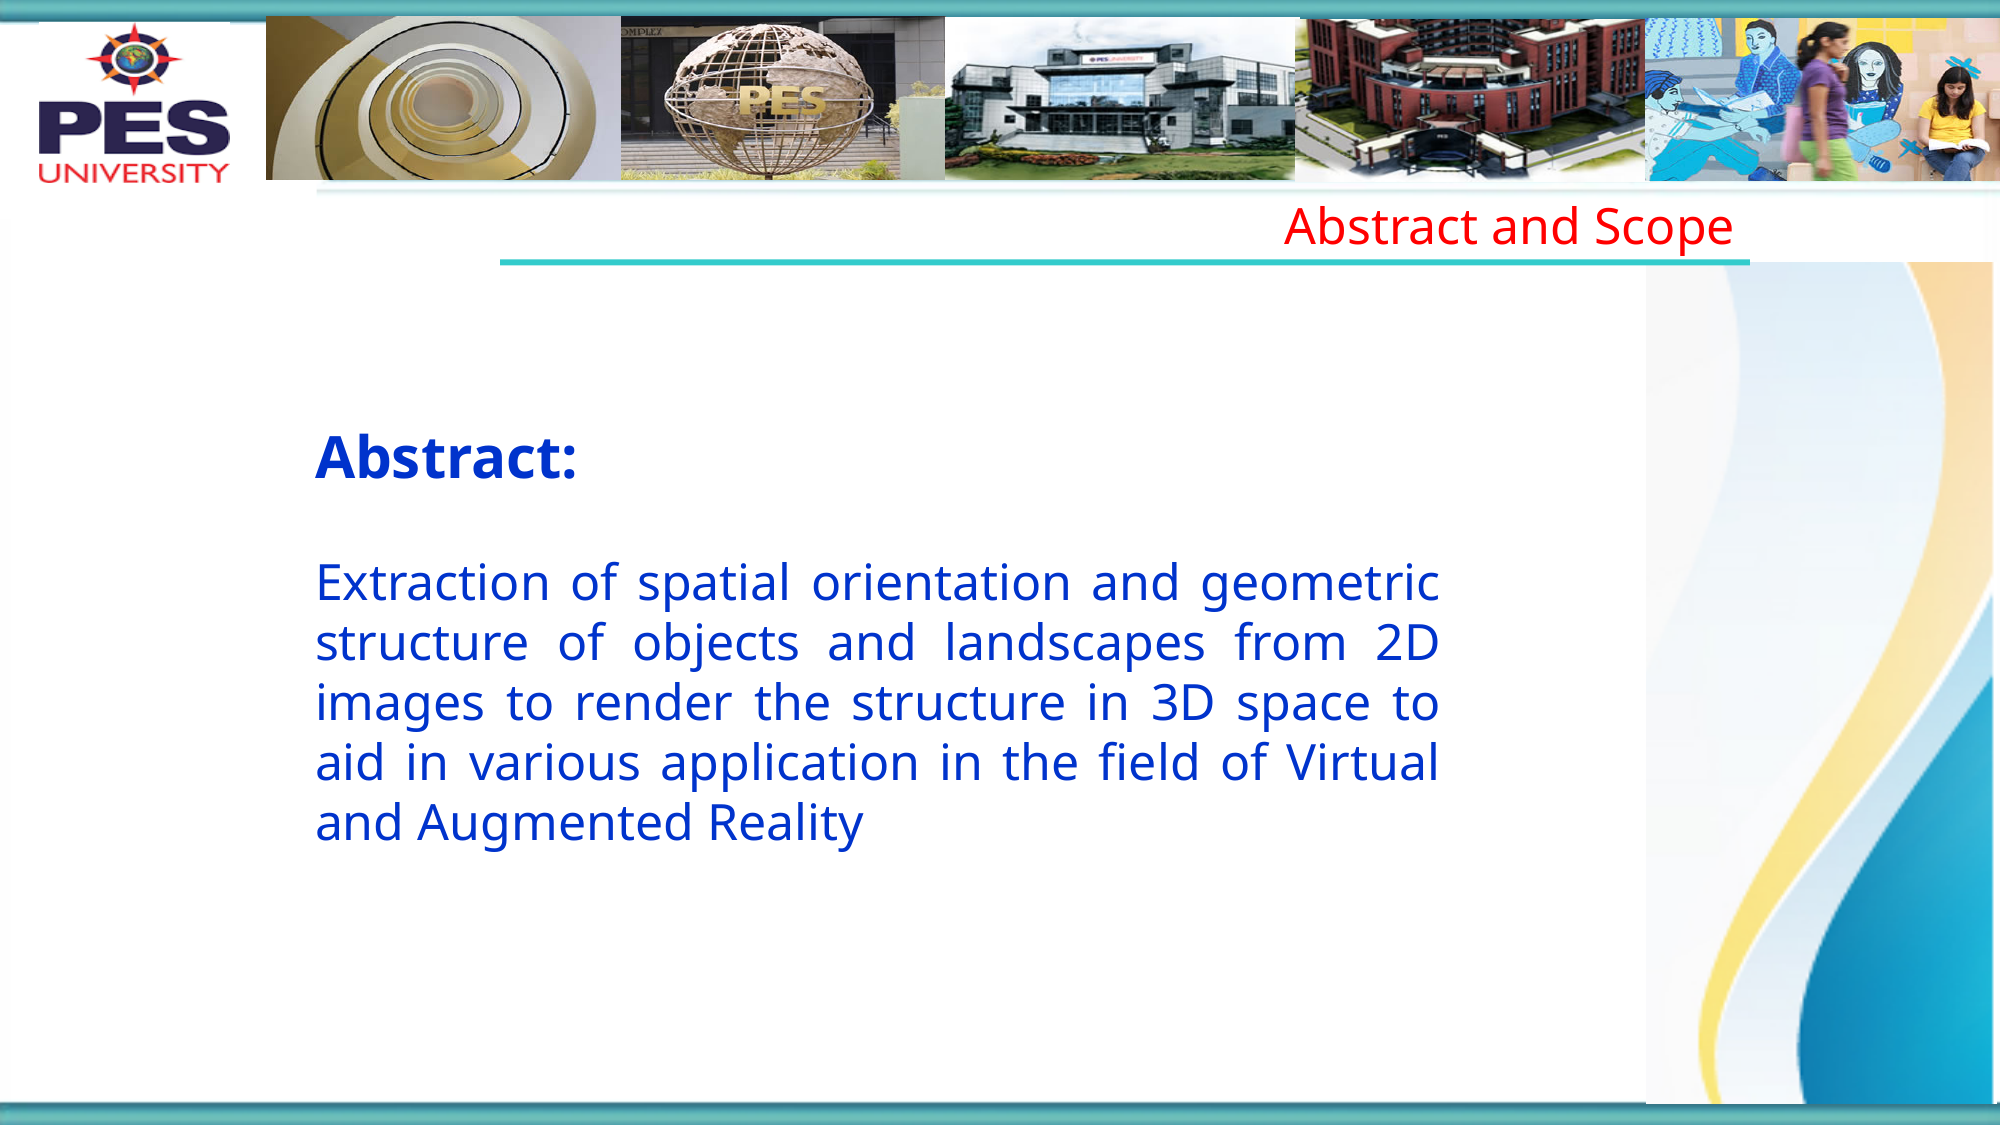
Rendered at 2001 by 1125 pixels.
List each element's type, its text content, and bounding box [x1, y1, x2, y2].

text_box Abstract: Extraction of spatial orientation and geometric structure of objects and landscapes from 2D images to render the structure in 3D space to aid in various application in the field of Virtual and Augmented Reality [300, 412, 1457, 888]
text_box [500, 259, 1750, 266]
text_box Abstract and Scope [687, 187, 1750, 263]
picture [0, 0, 2000, 1125]
